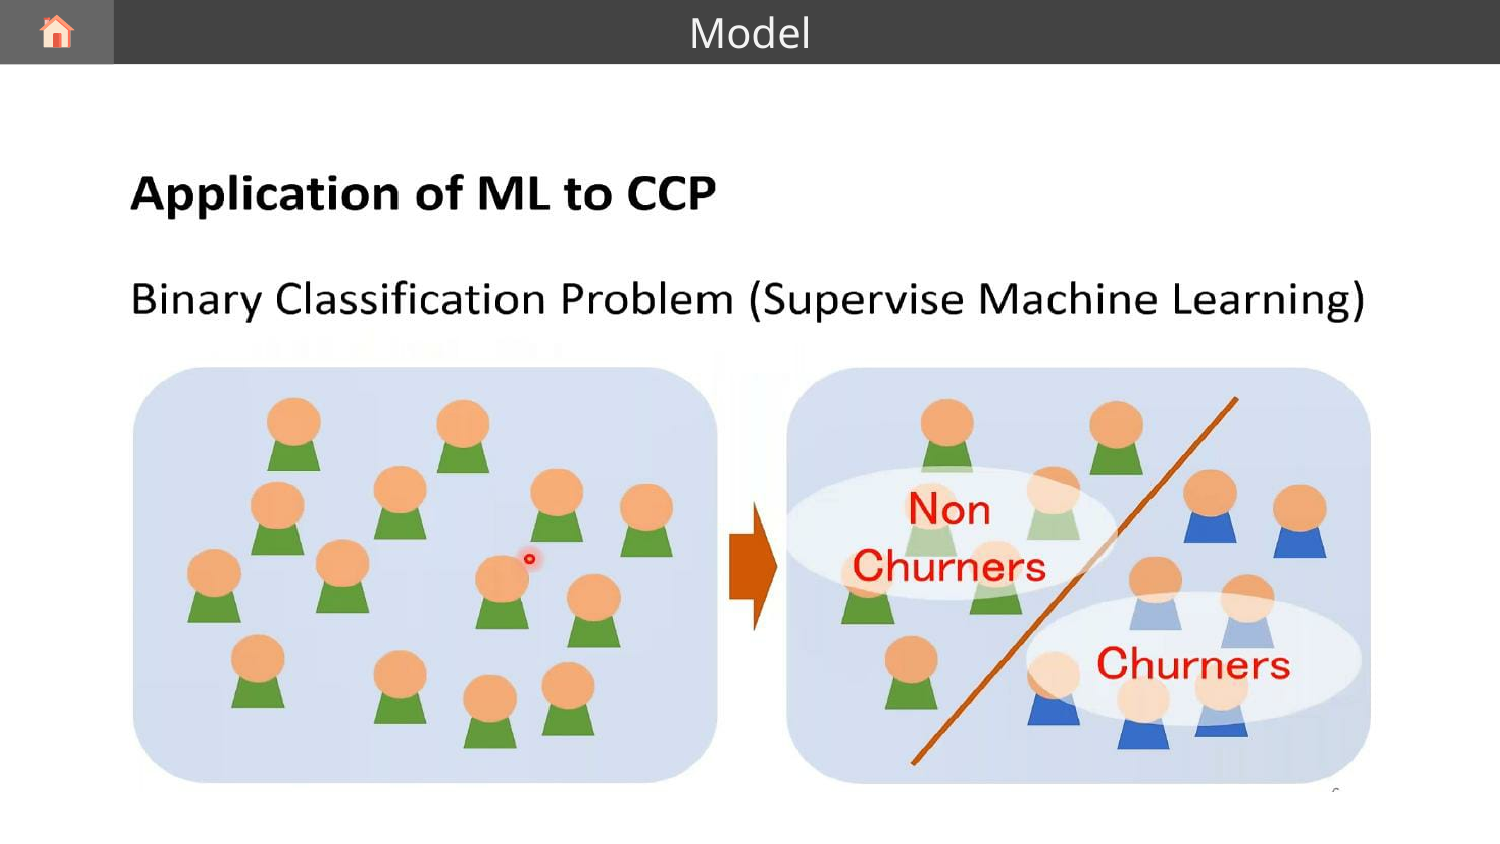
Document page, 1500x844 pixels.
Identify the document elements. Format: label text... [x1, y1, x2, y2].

text_box [114, 0, 420, 65]
text_box [1080, 0, 1500, 65]
text_box Model [420, 0, 1080, 72]
picture [97, 118, 1403, 792]
text_box [0, 0, 114, 65]
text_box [38, 14, 75, 48]
